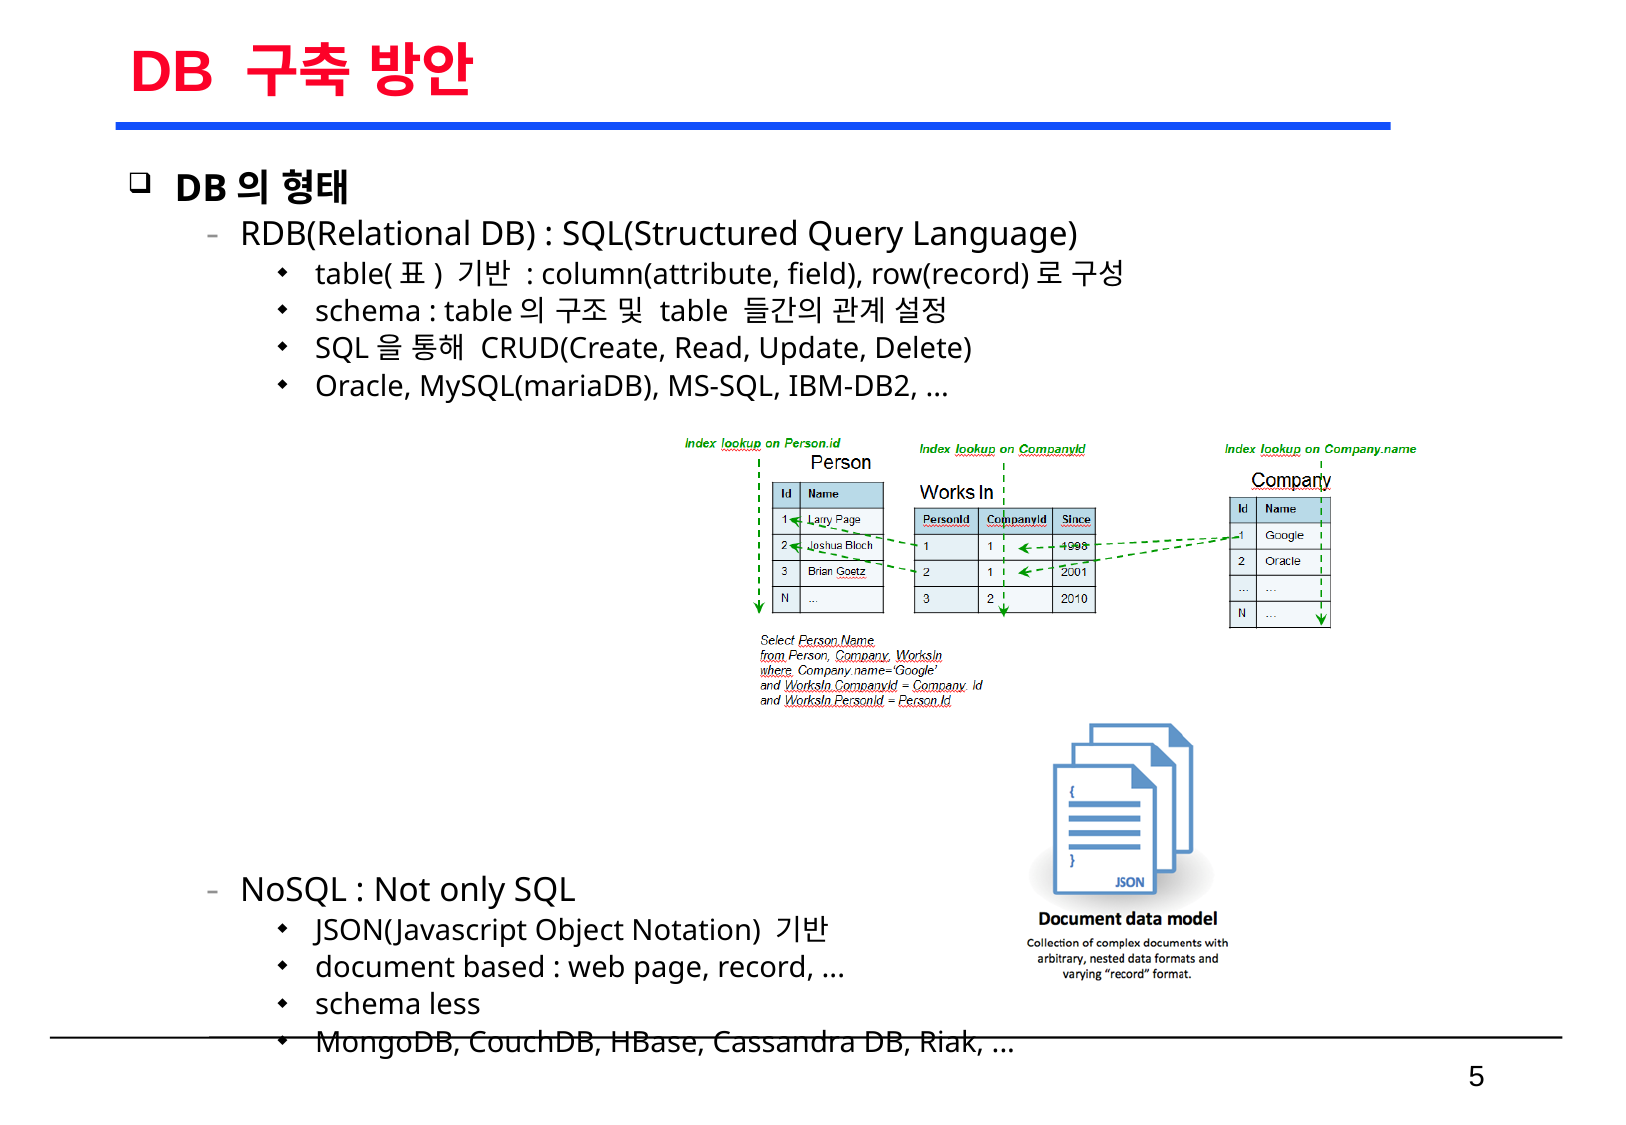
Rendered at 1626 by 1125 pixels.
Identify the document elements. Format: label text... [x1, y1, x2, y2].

slide_number 5 [1162, 1049, 1501, 1101]
picture [678, 432, 1420, 995]
title DB 구축 방안 [115, 25, 1510, 120]
list DB의 형태 RDB(Relational DB) : SQL(Structured Query Language) table(표) 기반 : column(attribute, field), row(record)로 구성 schema : table의 구조 및 table 들간의 관계 설정 SQL을 통해 CRUD(Create, Read, Update, Delete) Oracle, MySQL(mariaDB), MS-SQL, IBM-DB2, ... NoSQL : Not only SQL JSON(Javascript Object Notation) 기반 document based : web page, record, ... schema less MongoDB, CouchDB, HBase, Cassandra DB, Riak, ... [112, 147, 1513, 1000]
